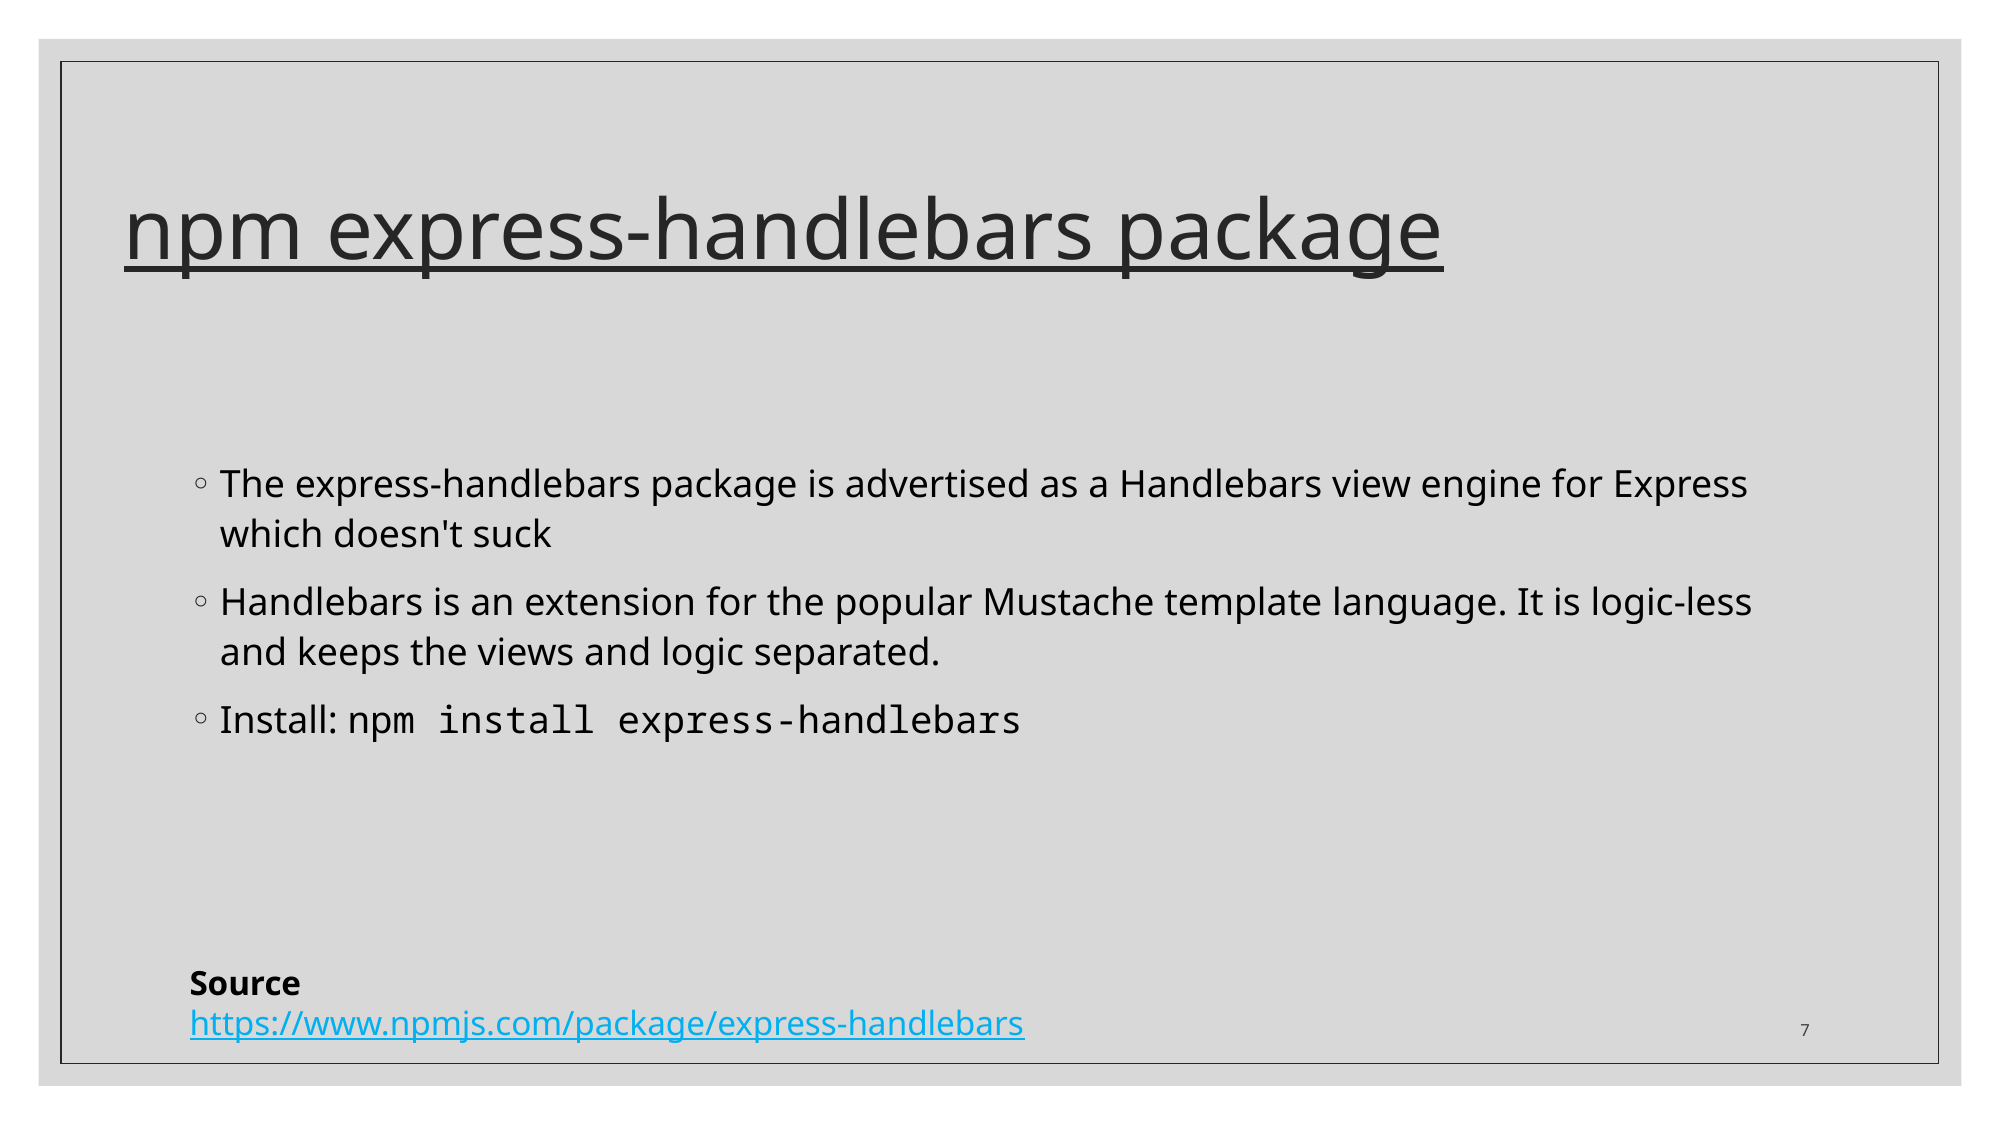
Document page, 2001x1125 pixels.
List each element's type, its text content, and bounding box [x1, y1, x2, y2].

list The express-handlebars package is advertised as a Handlebars view engine for Express which doesn't suck Handlebars is an extension for the popular Mustache template language. It is logic-less and keeps the views and logic separated. Install: npm install express-handlebars [174, 448, 1825, 764]
title npm express-handlebars package [108, 120, 1688, 346]
slide_number 7 [1687, 990, 1825, 1050]
text_box Source https://www.npmjs.com/package/express-handlebars [174, 954, 1825, 1055]
